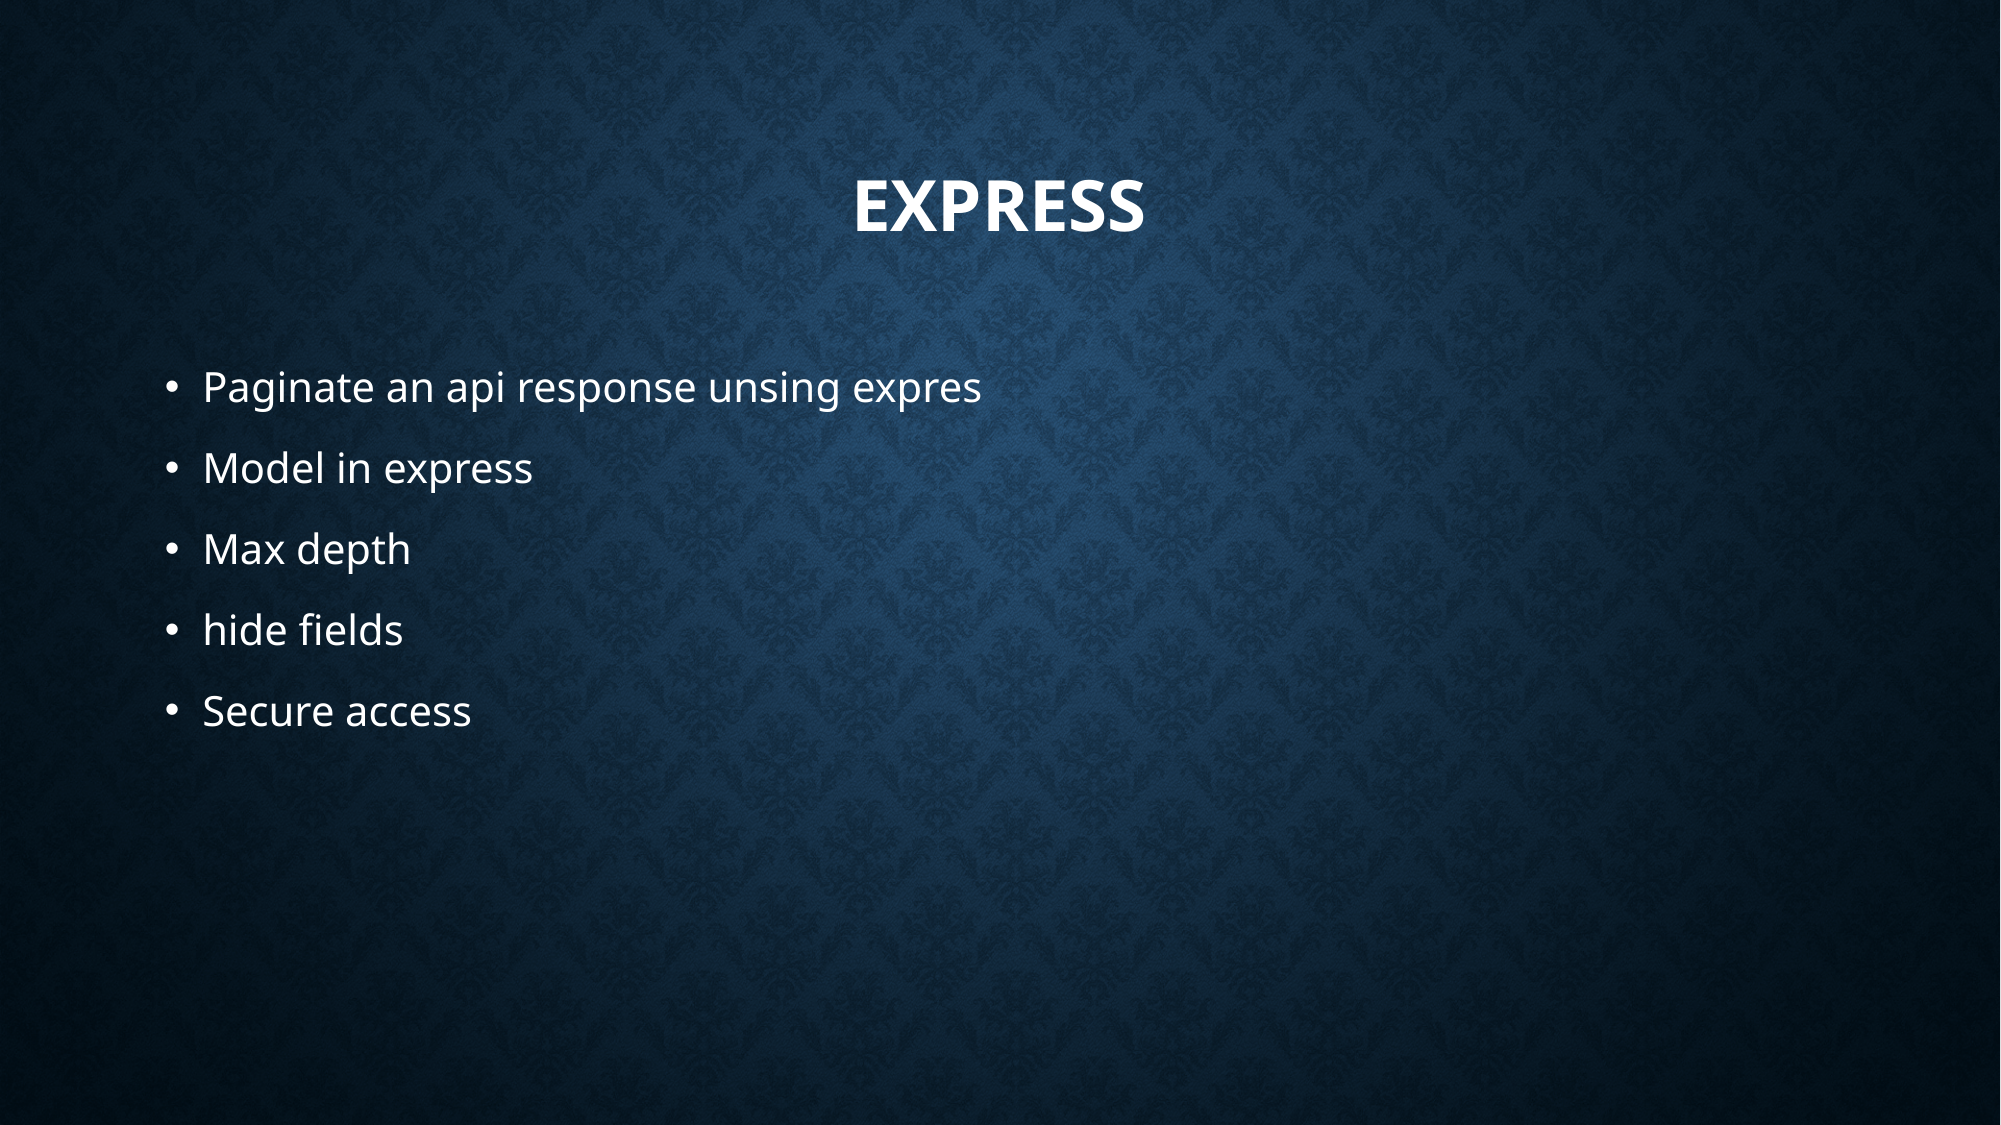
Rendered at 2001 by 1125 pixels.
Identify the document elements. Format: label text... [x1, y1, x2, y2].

list Paginate an api response unsing expres Model in express Max depth hide fields Secure access [149, 343, 1849, 950]
title express [149, 99, 1849, 318]
